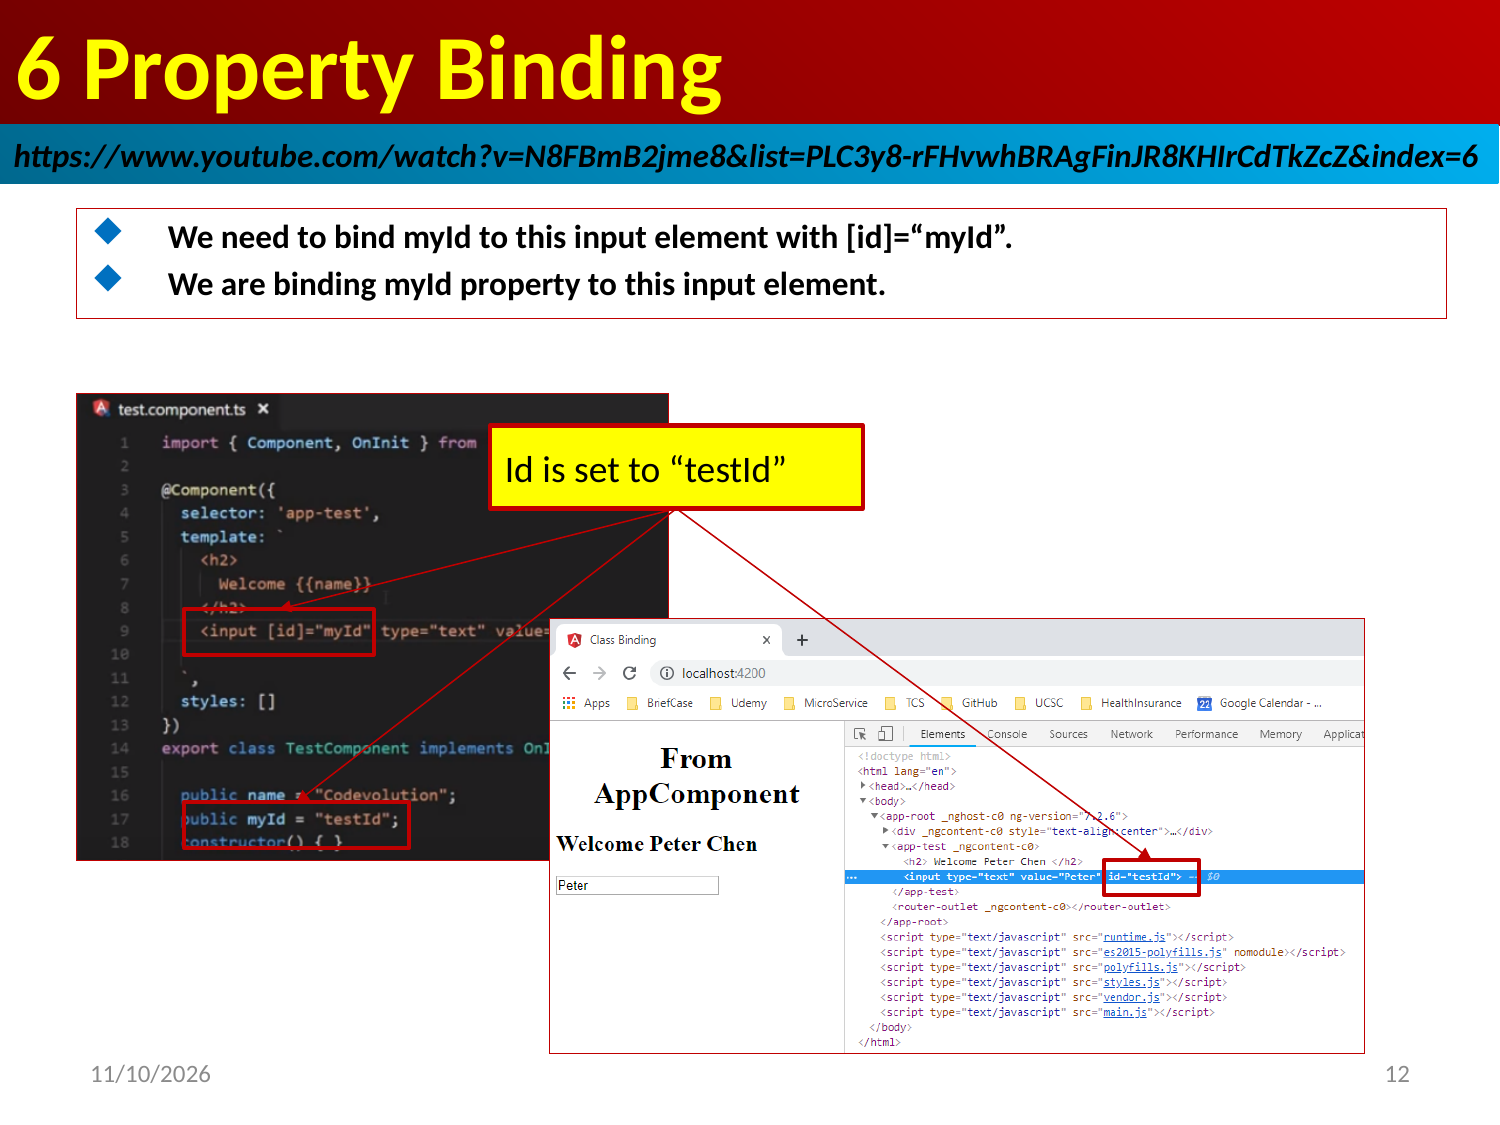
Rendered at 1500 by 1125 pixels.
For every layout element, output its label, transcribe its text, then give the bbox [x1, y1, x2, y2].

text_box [676, 508, 1152, 861]
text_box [296, 618, 671, 803]
subtitle We need to bind myId to this input element with [id]=“myId”. We are binding myId property to this input element. [76, 208, 1447, 319]
text_box Id is set to “testId” [673, 423, 865, 507]
picture [76, 392, 1365, 1054]
text_box https://www.youtube.com/watch?v=N8FBmB2jme8&list=PLC3y8-rFHvwhBRAgFinJR8KHIrCdTkZcZ&index=6 [0, 124, 1499, 184]
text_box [278, 508, 675, 610]
title 6 Property Binding [0, 0, 1500, 126]
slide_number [75, 1042, 425, 1103]
slide_number 12 [1074, 1042, 1425, 1103]
